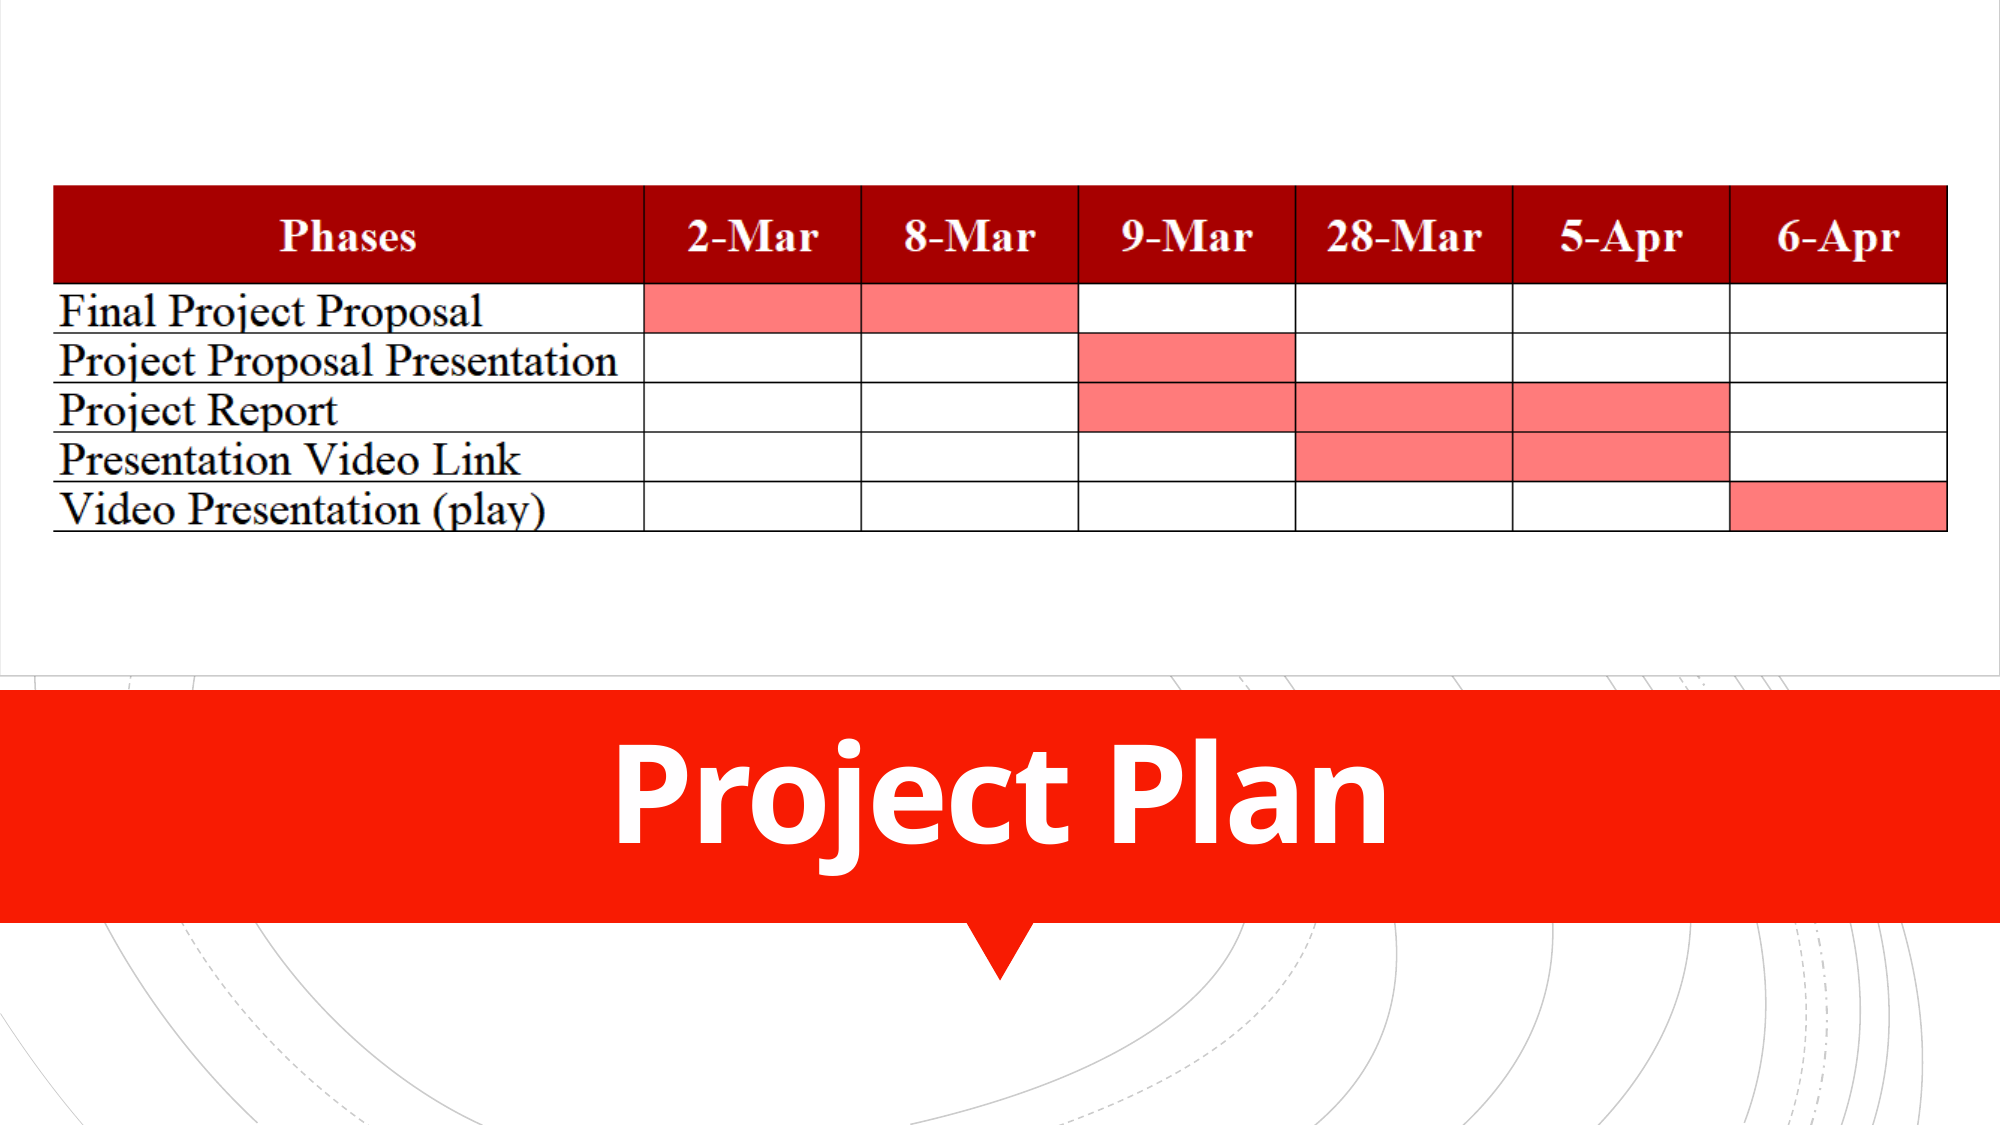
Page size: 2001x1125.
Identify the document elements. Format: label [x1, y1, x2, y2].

text_box [0, 981, 2000, 1125]
picture [51, 184, 1948, 533]
text_box [0, 0, 2000, 689]
text_box [0, 689, 2000, 981]
